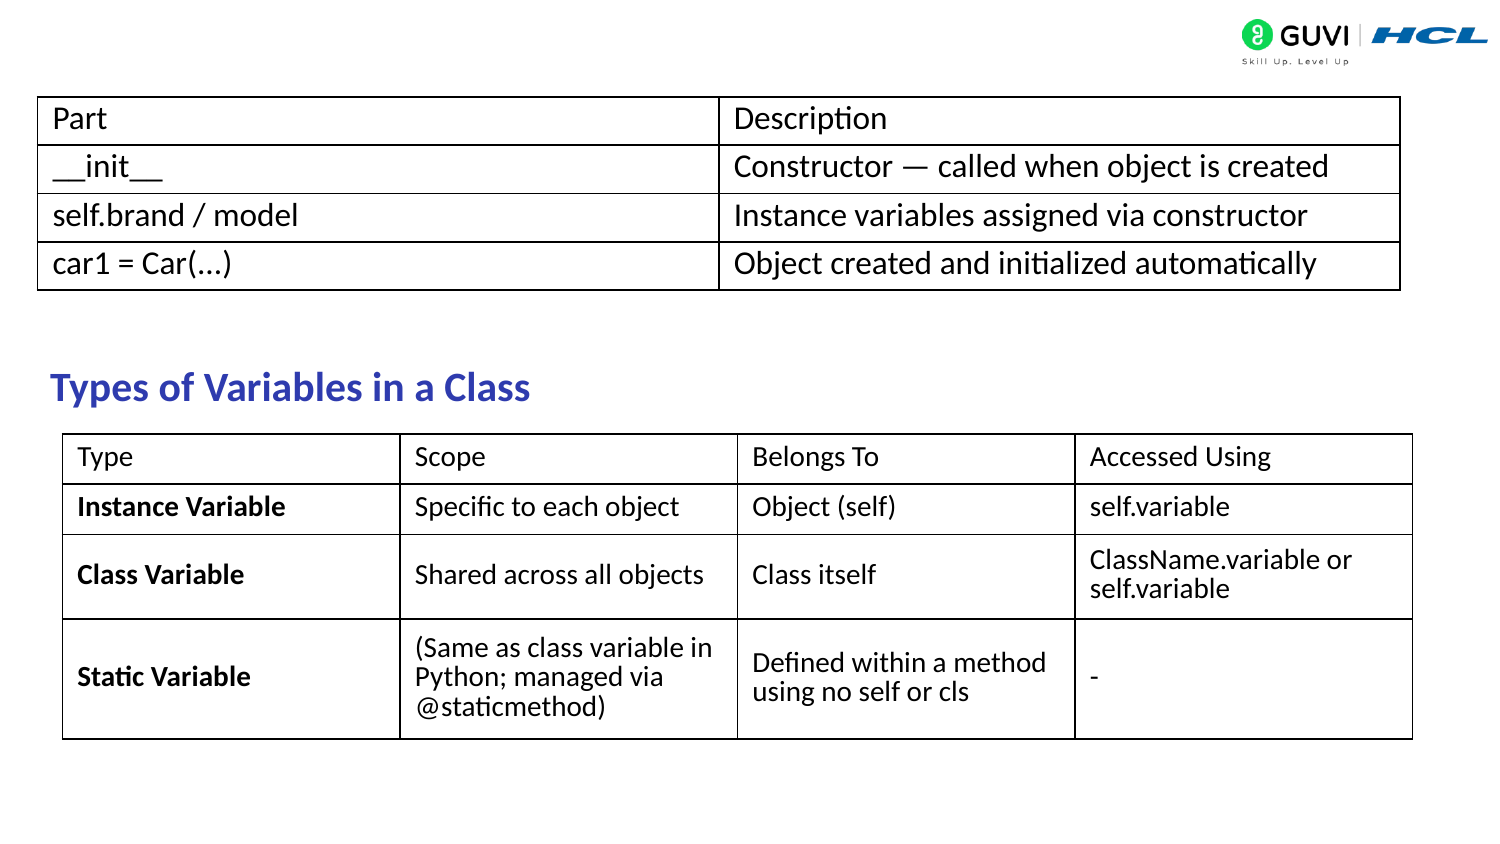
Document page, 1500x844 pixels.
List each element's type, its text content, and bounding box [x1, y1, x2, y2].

table_header Scope [401, 435, 737, 483]
table_cell (Same as class variable in Python; managed via @staticmethod) [401, 620, 737, 738]
picture [1242, 18, 1488, 71]
table_cell Shared across all objects [401, 535, 737, 618]
text_box Types of Variables in a Class [50, 359, 1026, 410]
table_cell Object (self) [738, 485, 1074, 534]
table_cell Static Variable [63, 620, 399, 738]
table_header Description [720, 98, 1399, 144]
table_cell car1 = Car(...) [38, 243, 718, 289]
table_cell Class Variable [63, 535, 399, 618]
table_cell self.variable [1076, 485, 1412, 534]
table_cell - [1076, 620, 1412, 738]
table_cell Class itself [738, 535, 1074, 618]
table_header Part [38, 98, 718, 144]
table_cell self.brand / model [38, 194, 718, 241]
table_cell Constructor — called when object is created [720, 146, 1399, 193]
table_header Type [63, 435, 399, 483]
table_cell Instance variables assigned via constructor [720, 194, 1399, 241]
table_cell __init__ [38, 146, 718, 193]
table_cell Specific to each object [401, 485, 737, 534]
table_cell Instance Variable [63, 485, 399, 534]
table_cell Defined within a method using no self or cls [738, 620, 1074, 738]
table_cell Object created and initialized automatically [720, 243, 1399, 289]
table_header Accessed Using [1076, 435, 1412, 483]
table_cell ClassName.variable or self.variable [1076, 535, 1412, 618]
table_header Belongs To [738, 435, 1074, 483]
